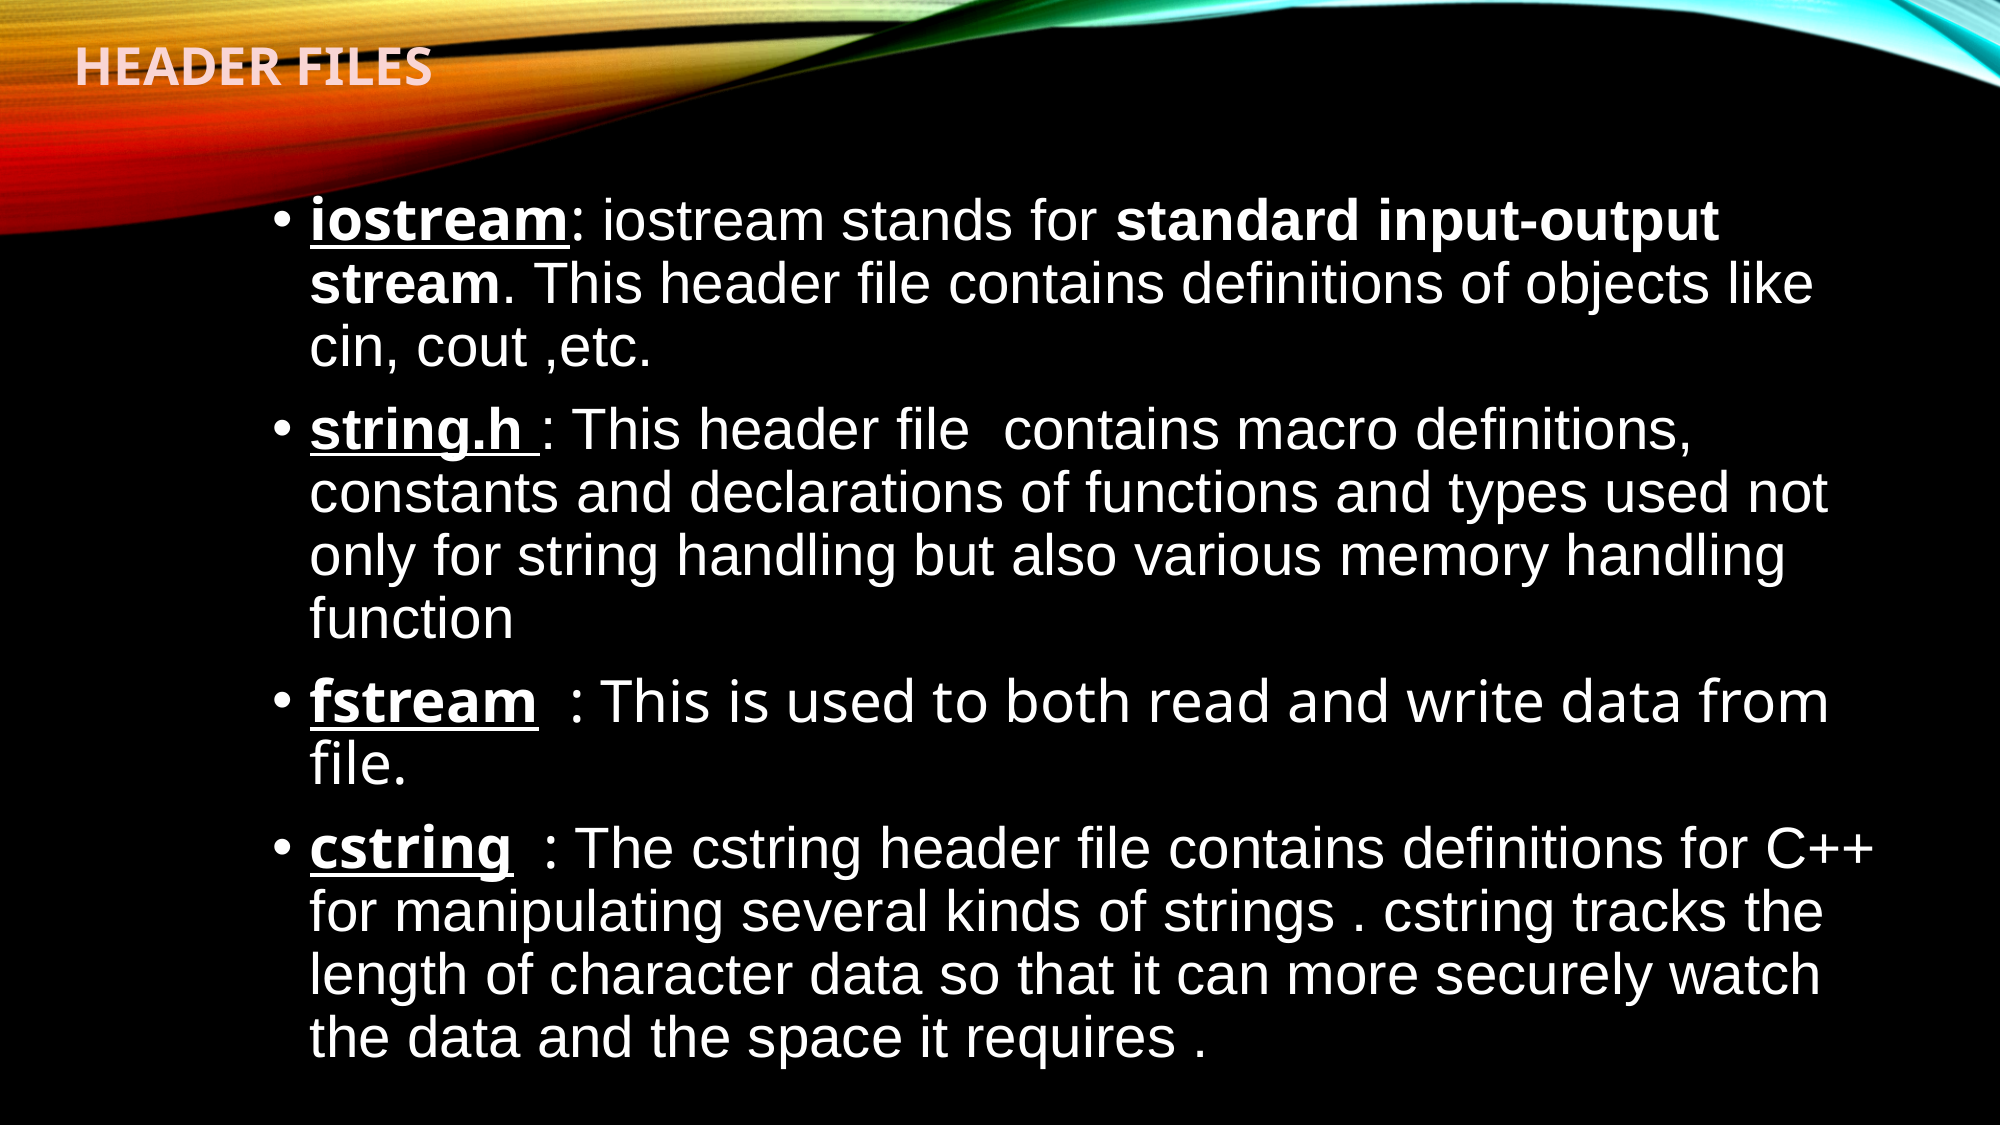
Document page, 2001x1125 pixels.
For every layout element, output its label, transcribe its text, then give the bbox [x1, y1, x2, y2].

title HEADER FILES [58, 31, 566, 105]
picture [0, 0, 2000, 237]
list iostream: iostream stands for standard input-output stream. This header file contains definitions of objects like cin, cout ,etc. string.h : This header file contains macro definitions, constants and declarations of functions and types used not only for string handling but also various memory handling function fstream : This is used to both read and write data from file. cstring : The cstring header file contains definitions for C++ for manipulating several kinds of strings . cstring tracks the length of character data so that it can more securely watch the data and the space it requires . [257, 182, 1900, 1115]
